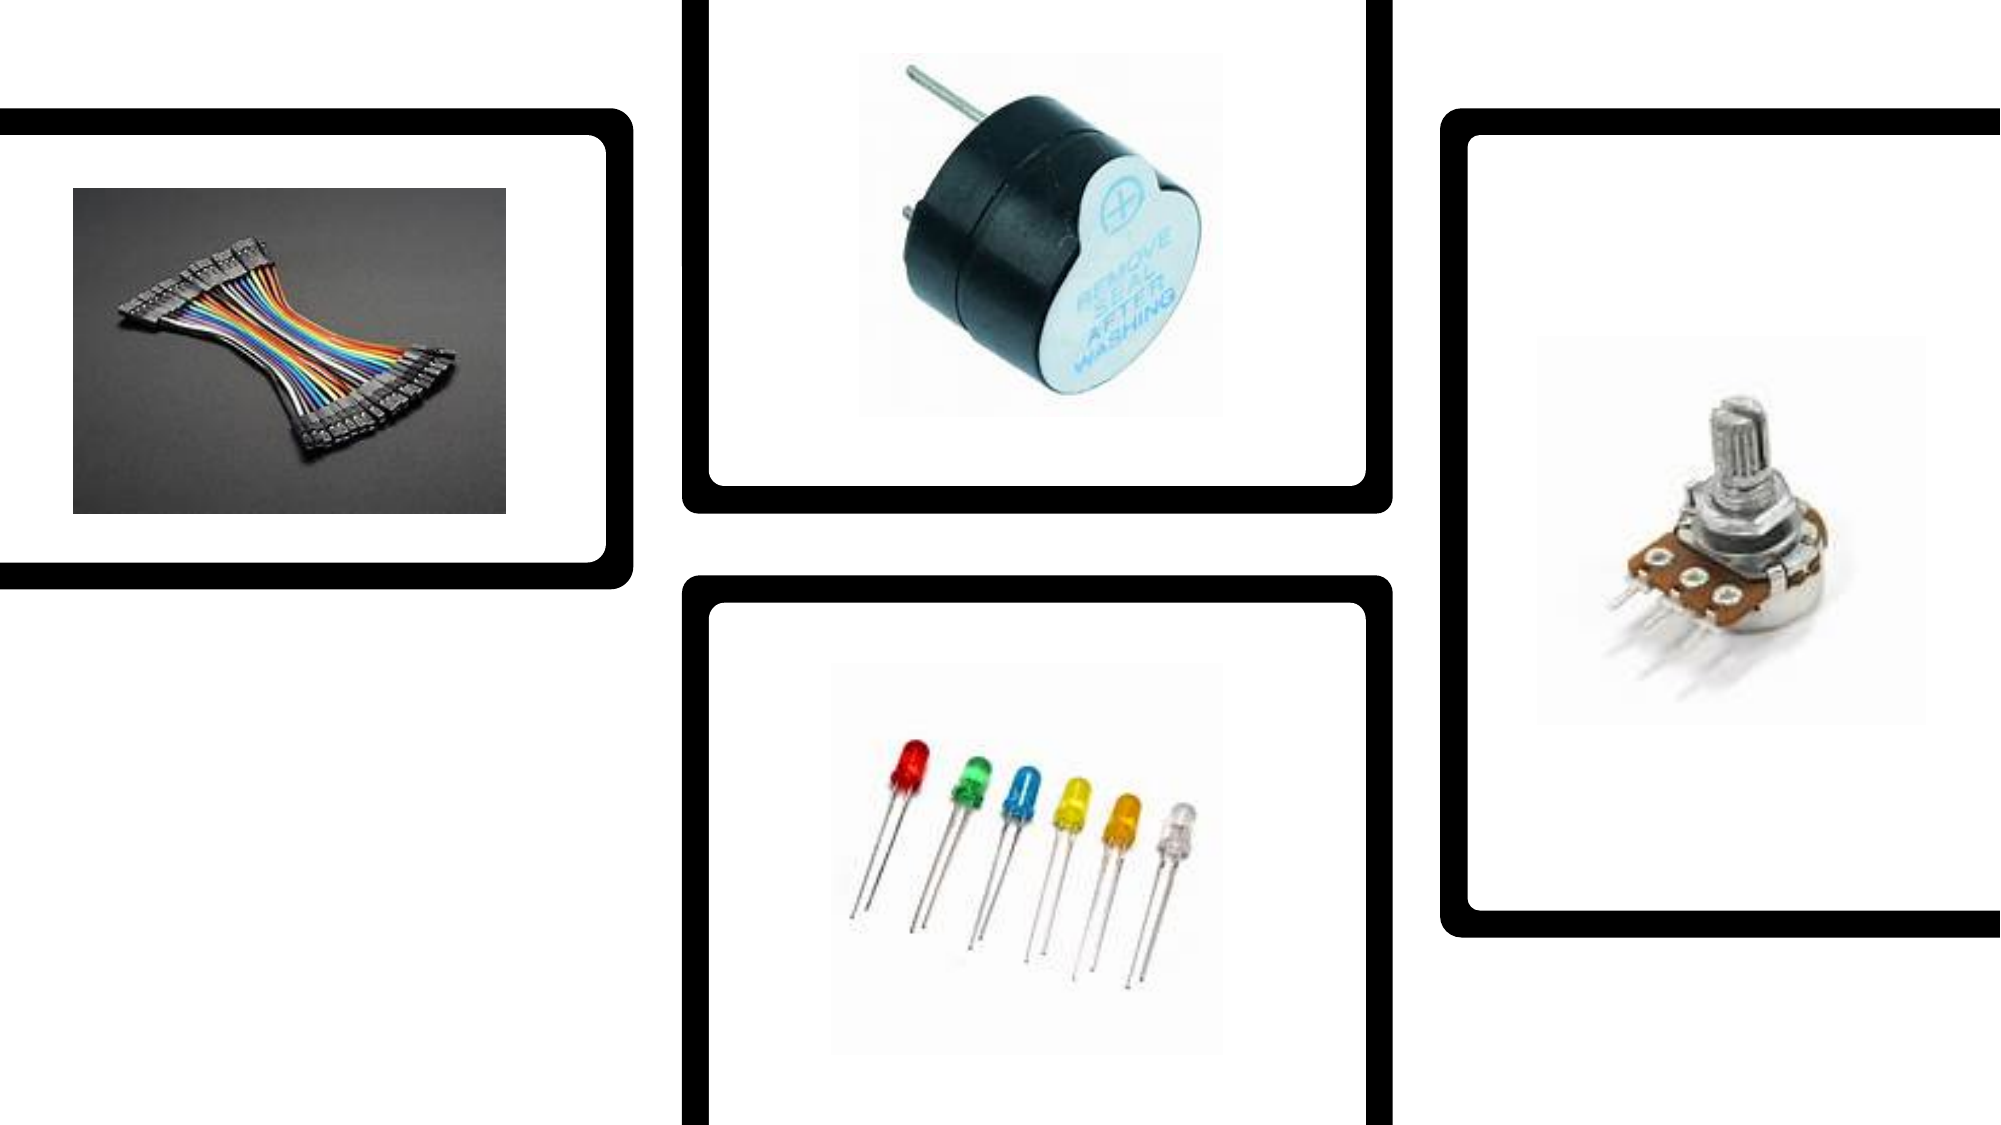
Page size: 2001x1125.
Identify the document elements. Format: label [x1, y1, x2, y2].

picture [73, 188, 506, 514]
text_box [707, 601, 1367, 1125]
picture [859, 53, 1223, 417]
picture [1537, 336, 1926, 725]
text_box [0, 134, 607, 564]
text_box [1466, 134, 2000, 912]
text_box [680, 0, 1394, 515]
text_box [680, 574, 1394, 1125]
text_box [0, 107, 635, 591]
text_box [707, 0, 1367, 487]
text_box [1438, 107, 2000, 939]
picture [831, 663, 1223, 1055]
